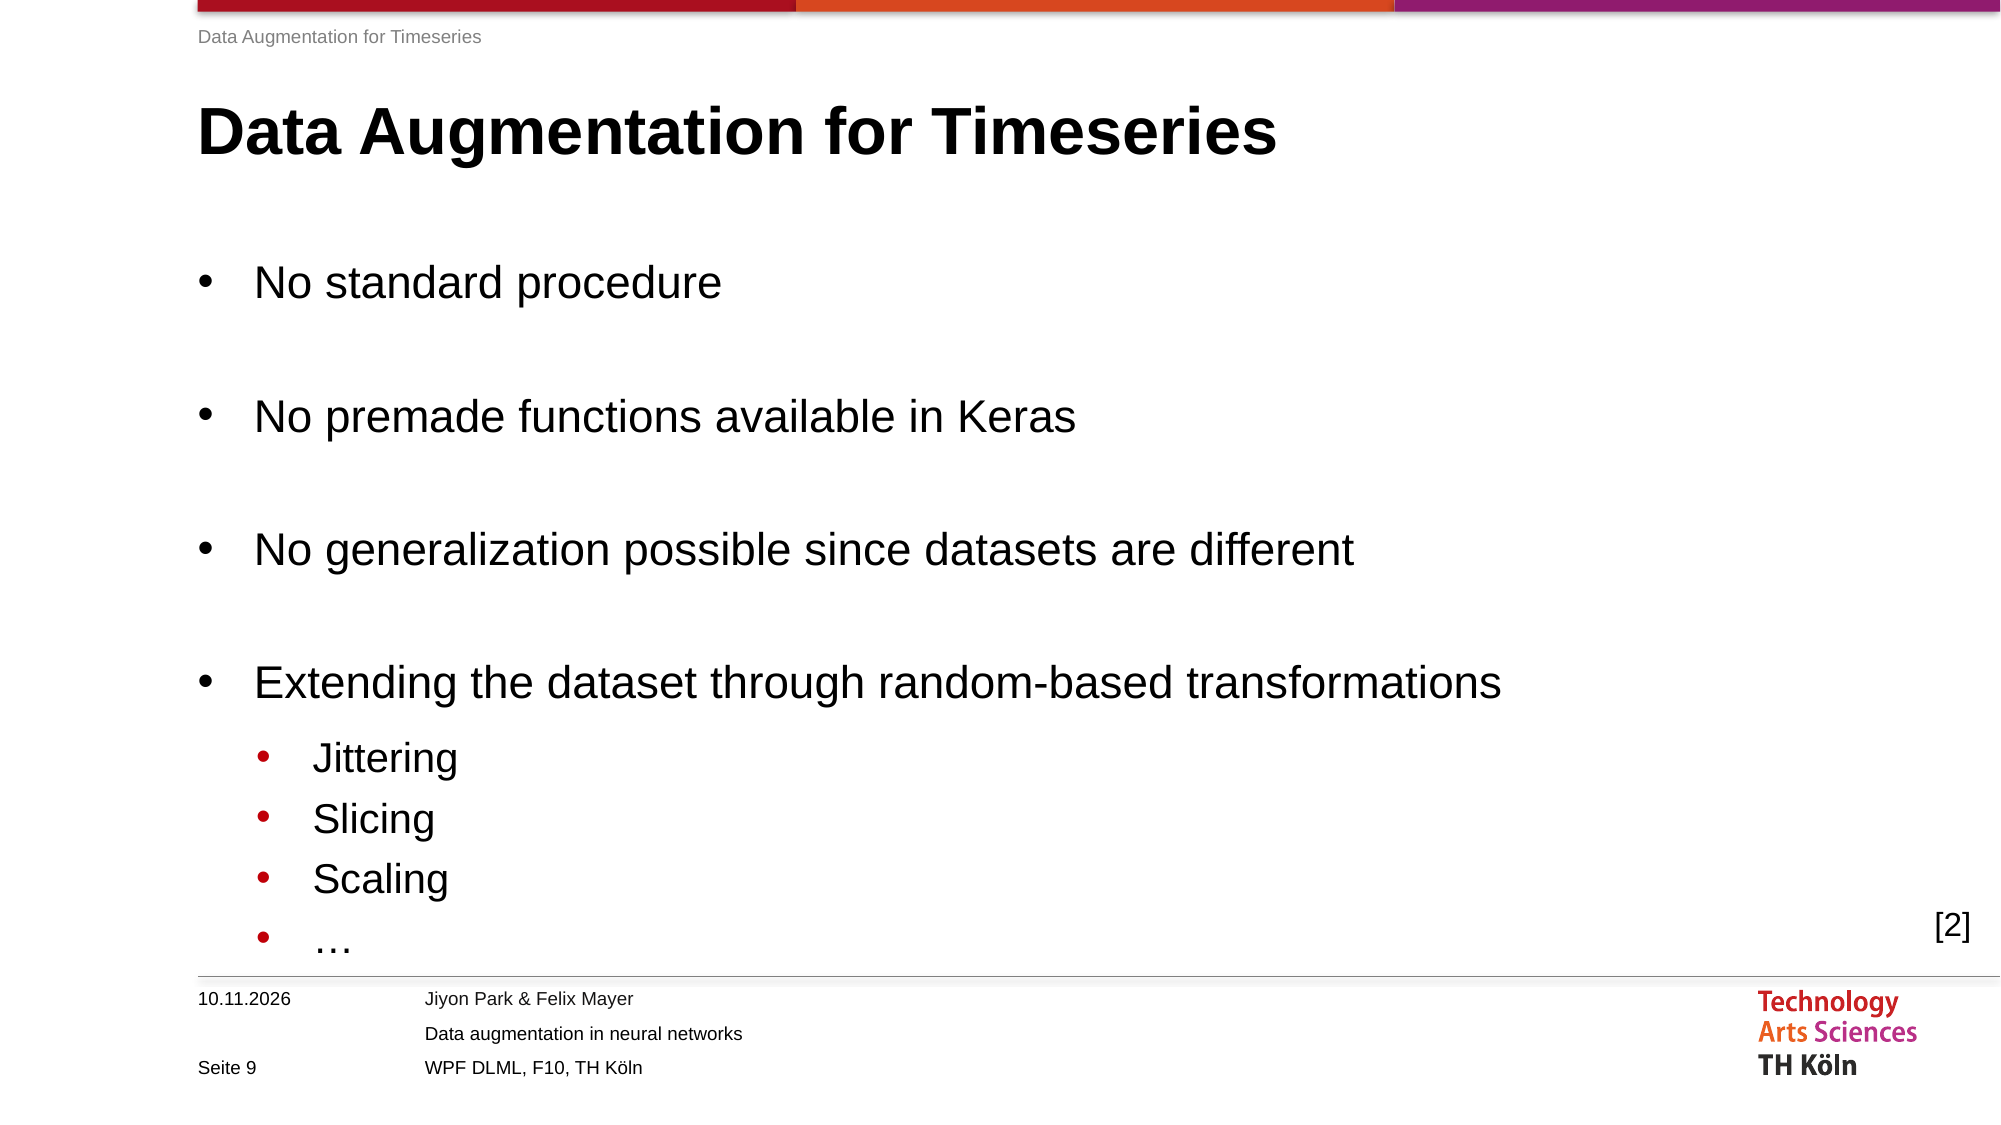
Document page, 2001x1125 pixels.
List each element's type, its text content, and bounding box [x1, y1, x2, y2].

text_box [2] [1881, 895, 1987, 950]
slide_number Seite 9 [197, 1043, 411, 1079]
title Data Augmentation for Timeseries [197, 85, 1970, 234]
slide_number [197, 986, 411, 1016]
list No standard procedure No premade functions available in Keras No generalization possible since datasets are different Extending the dataset through random-based transformations Jittering Slicing Scaling … [197, 253, 1970, 963]
list Data Augmentation for Timeseries [197, 24, 1968, 60]
